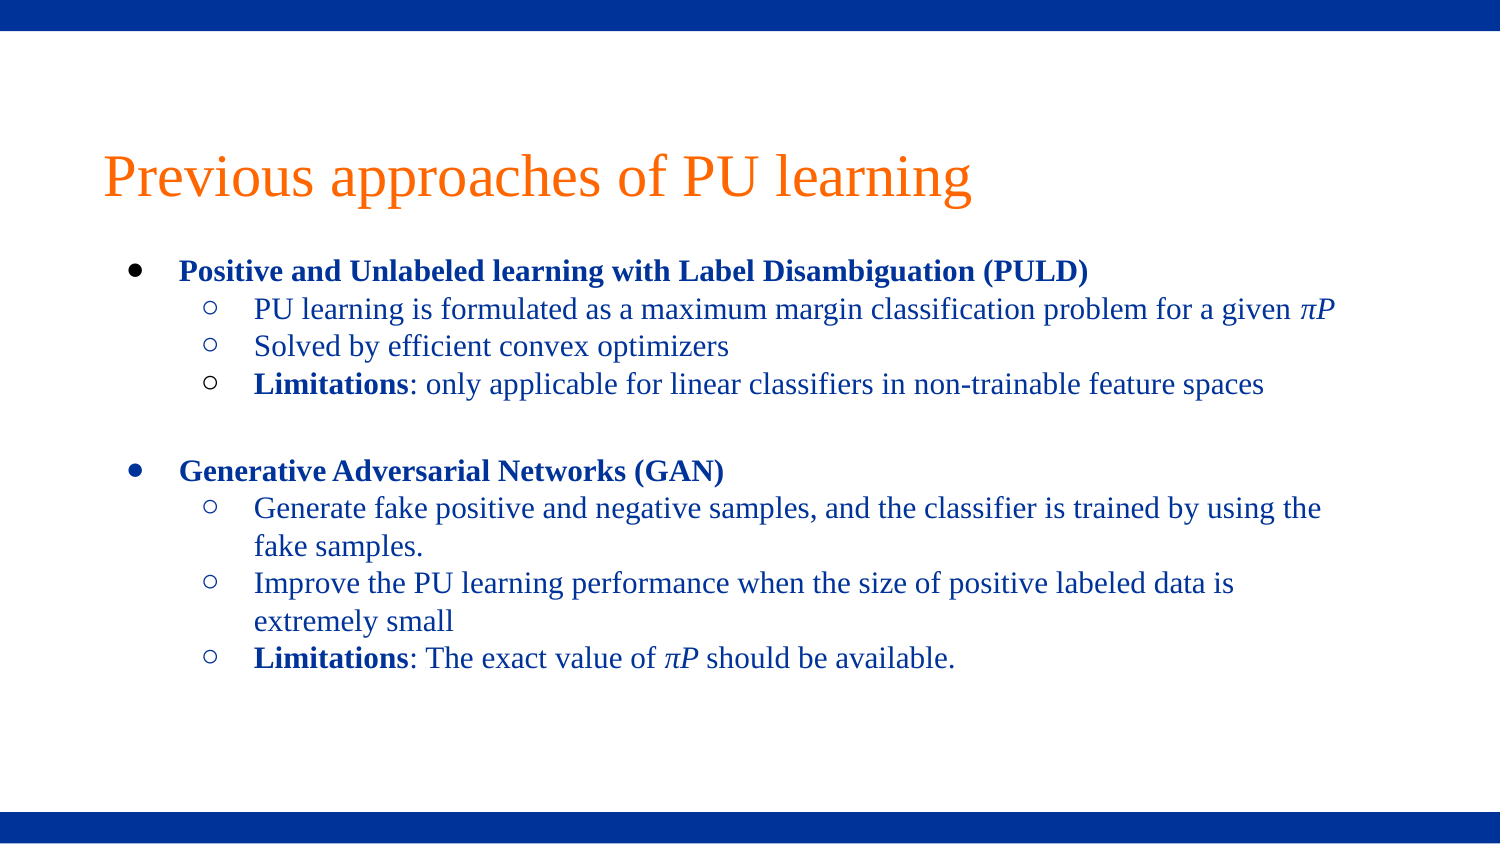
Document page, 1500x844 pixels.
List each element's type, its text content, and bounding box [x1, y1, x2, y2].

title Previous approaches of PU learning [90, 101, 1160, 243]
list Positive and Unlabeled learning with Label Disambiguation (PULD) PU learning is formulated as a maximum margin classification problem for a given πP Solved by efficient convex optimizers Limitations: only applicable for linear classifiers in non-trainable feature spaces Generative Adversarial Networks (GAN) Generate fake positive and negative samples, and the classifier is trained by using the fake samples. Improve the PU learning performance when the size of positive labeled data is extremely small Limitations: The exact value of πP should be available. [90, 243, 1366, 771]
